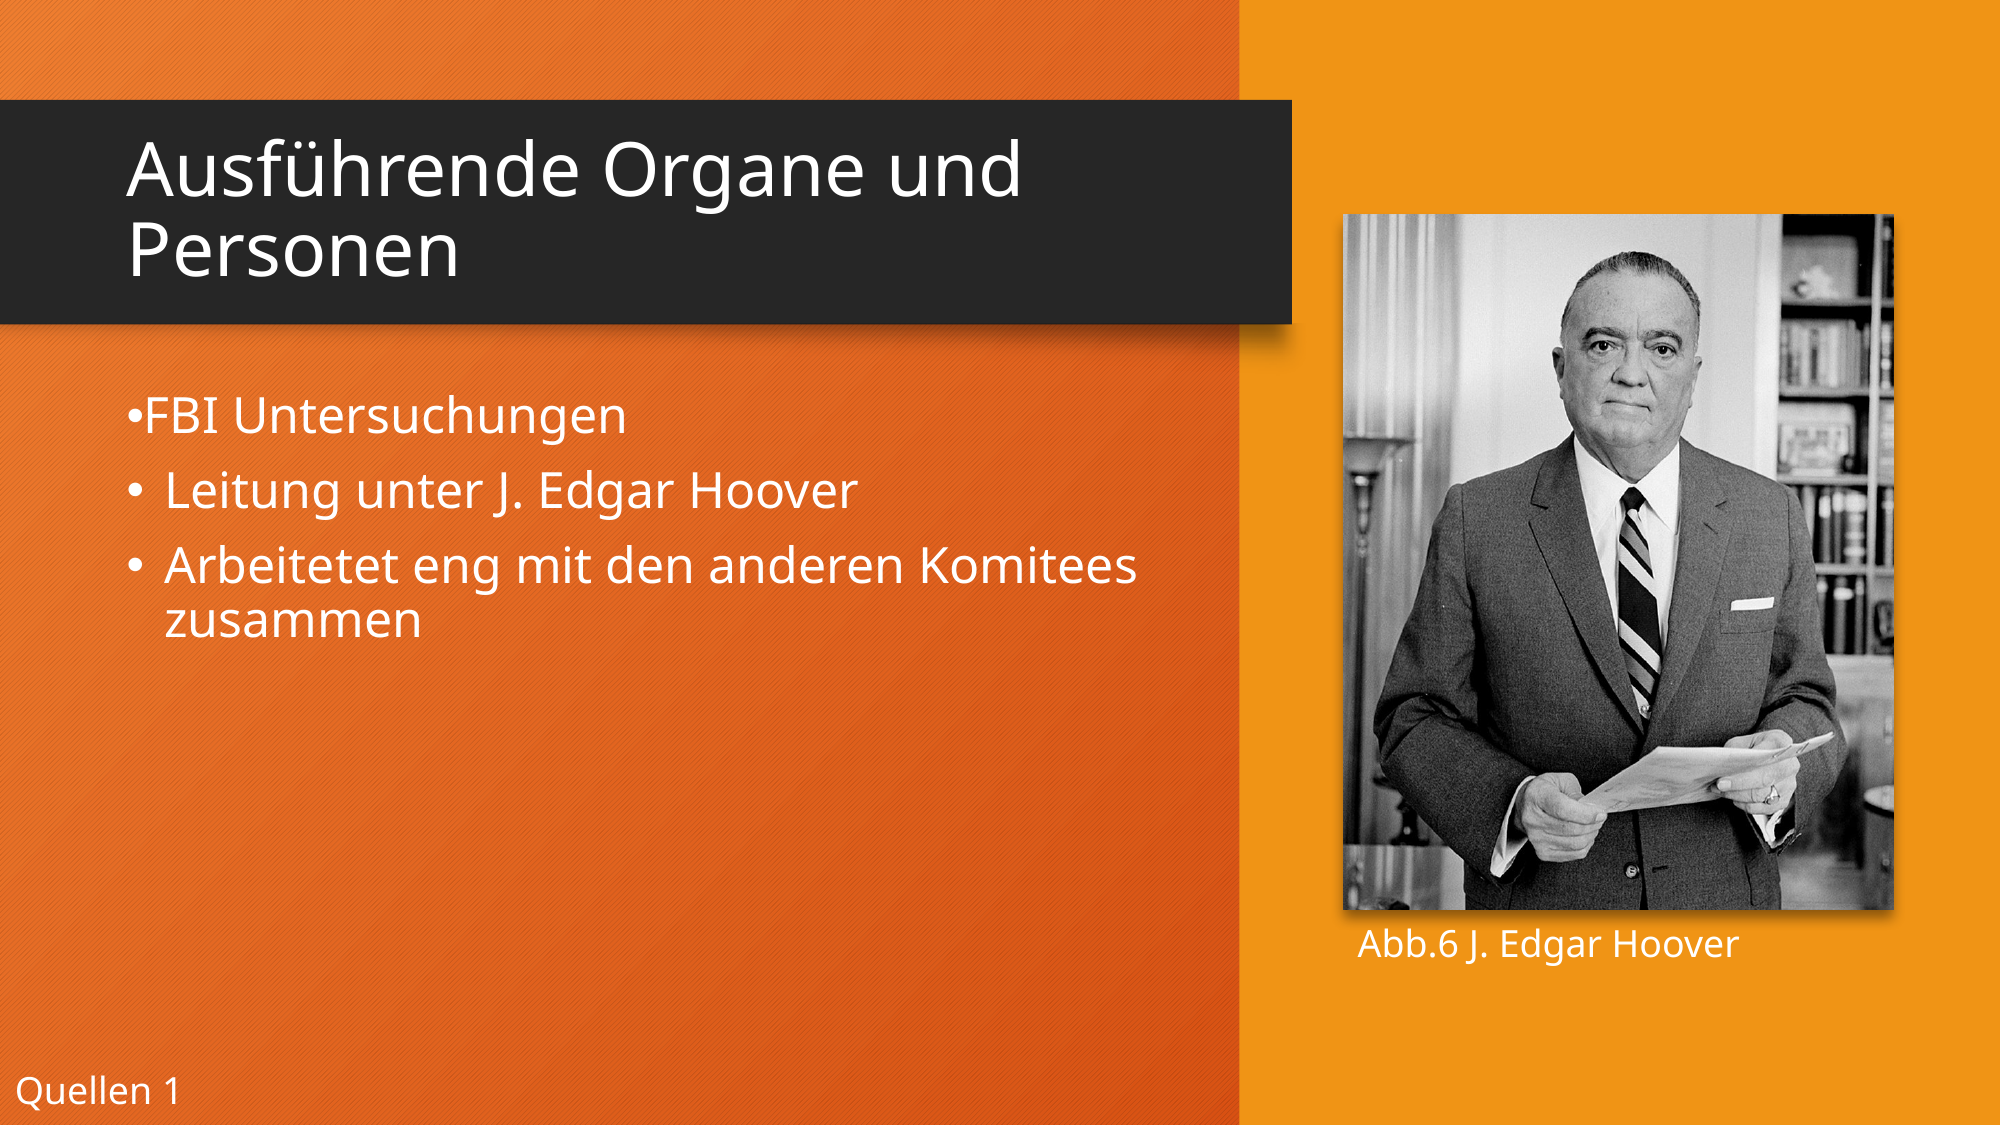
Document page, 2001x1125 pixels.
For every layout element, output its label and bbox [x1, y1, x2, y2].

picture [0, 0, 2000, 1125]
list [1342, 214, 1895, 911]
